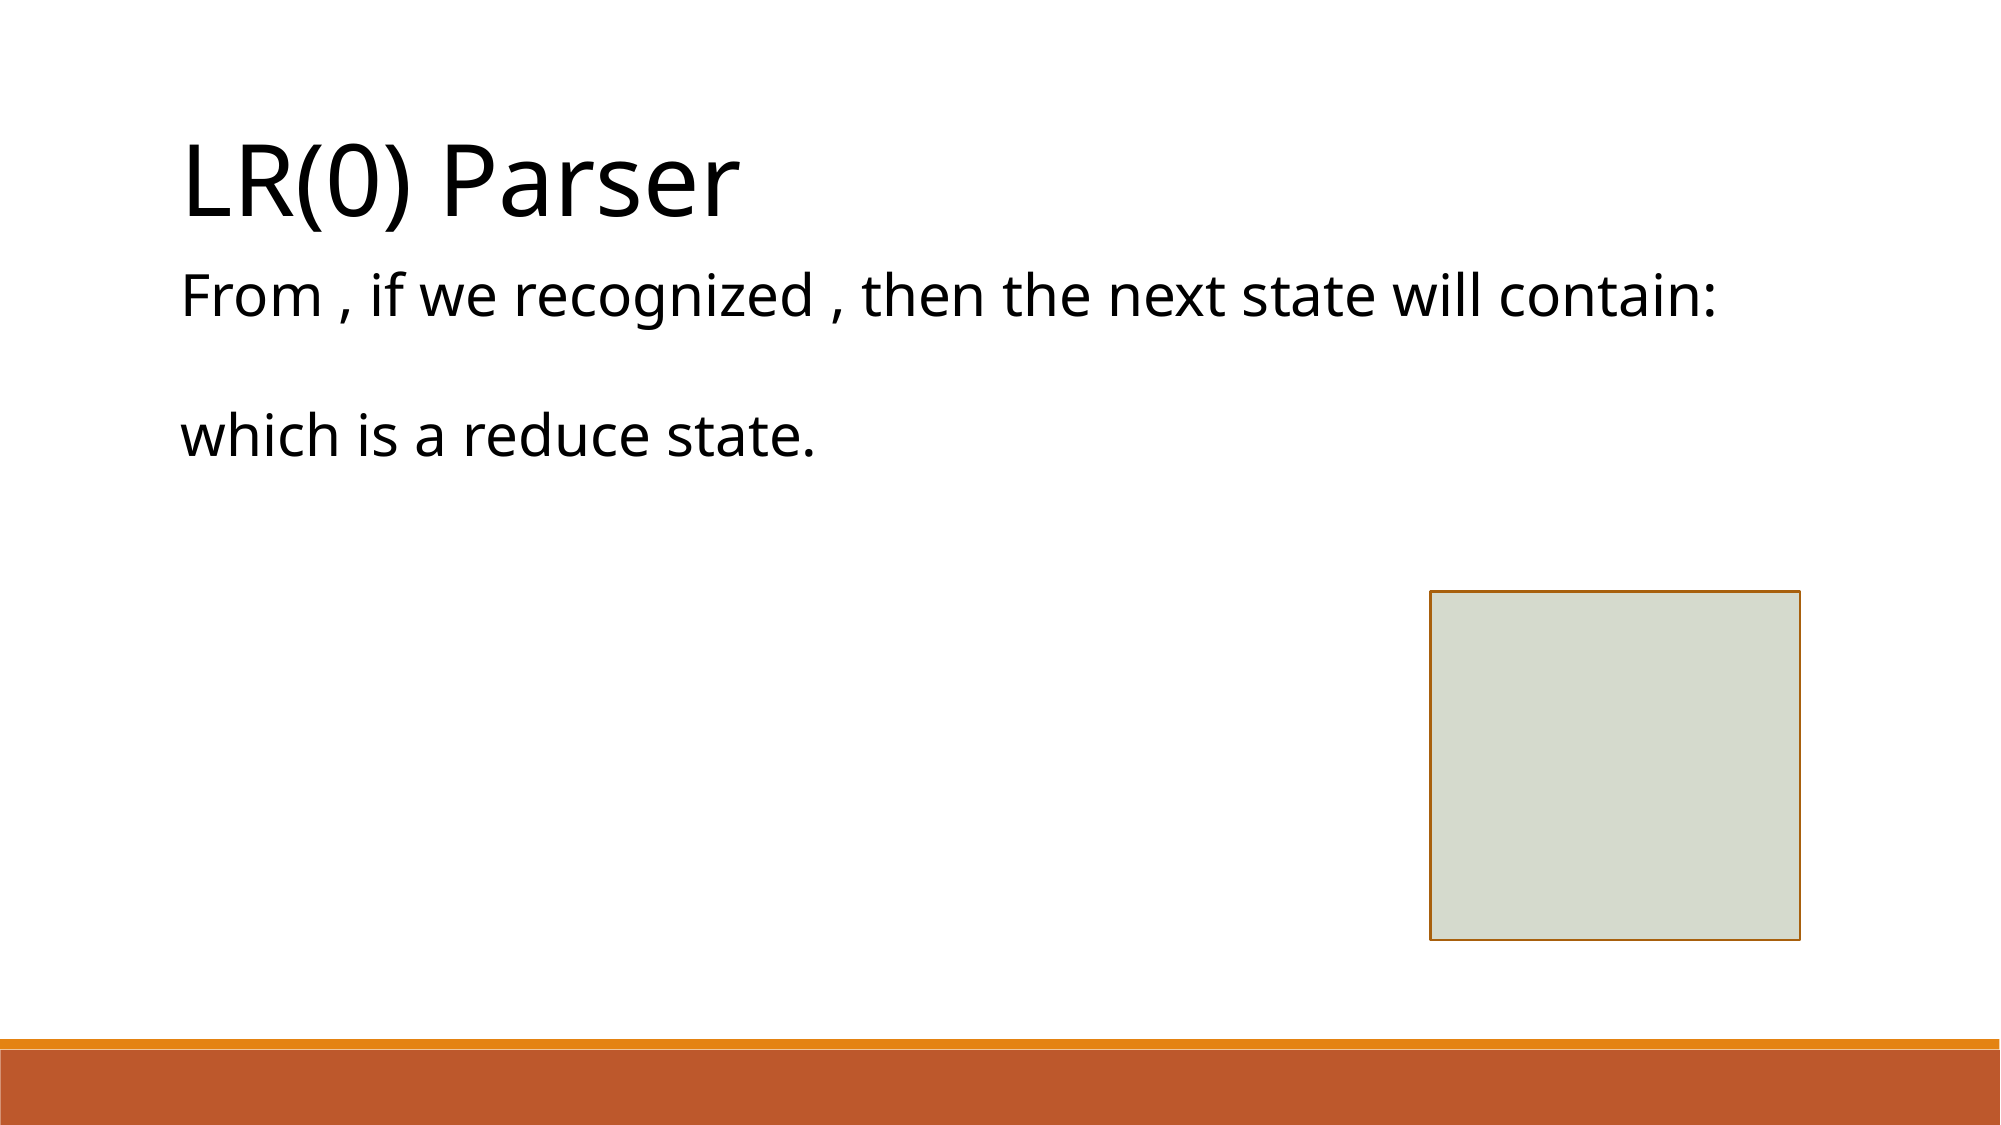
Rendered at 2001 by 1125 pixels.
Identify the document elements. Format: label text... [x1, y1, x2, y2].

text_box LR(0) Parser [165, 109, 1829, 245]
